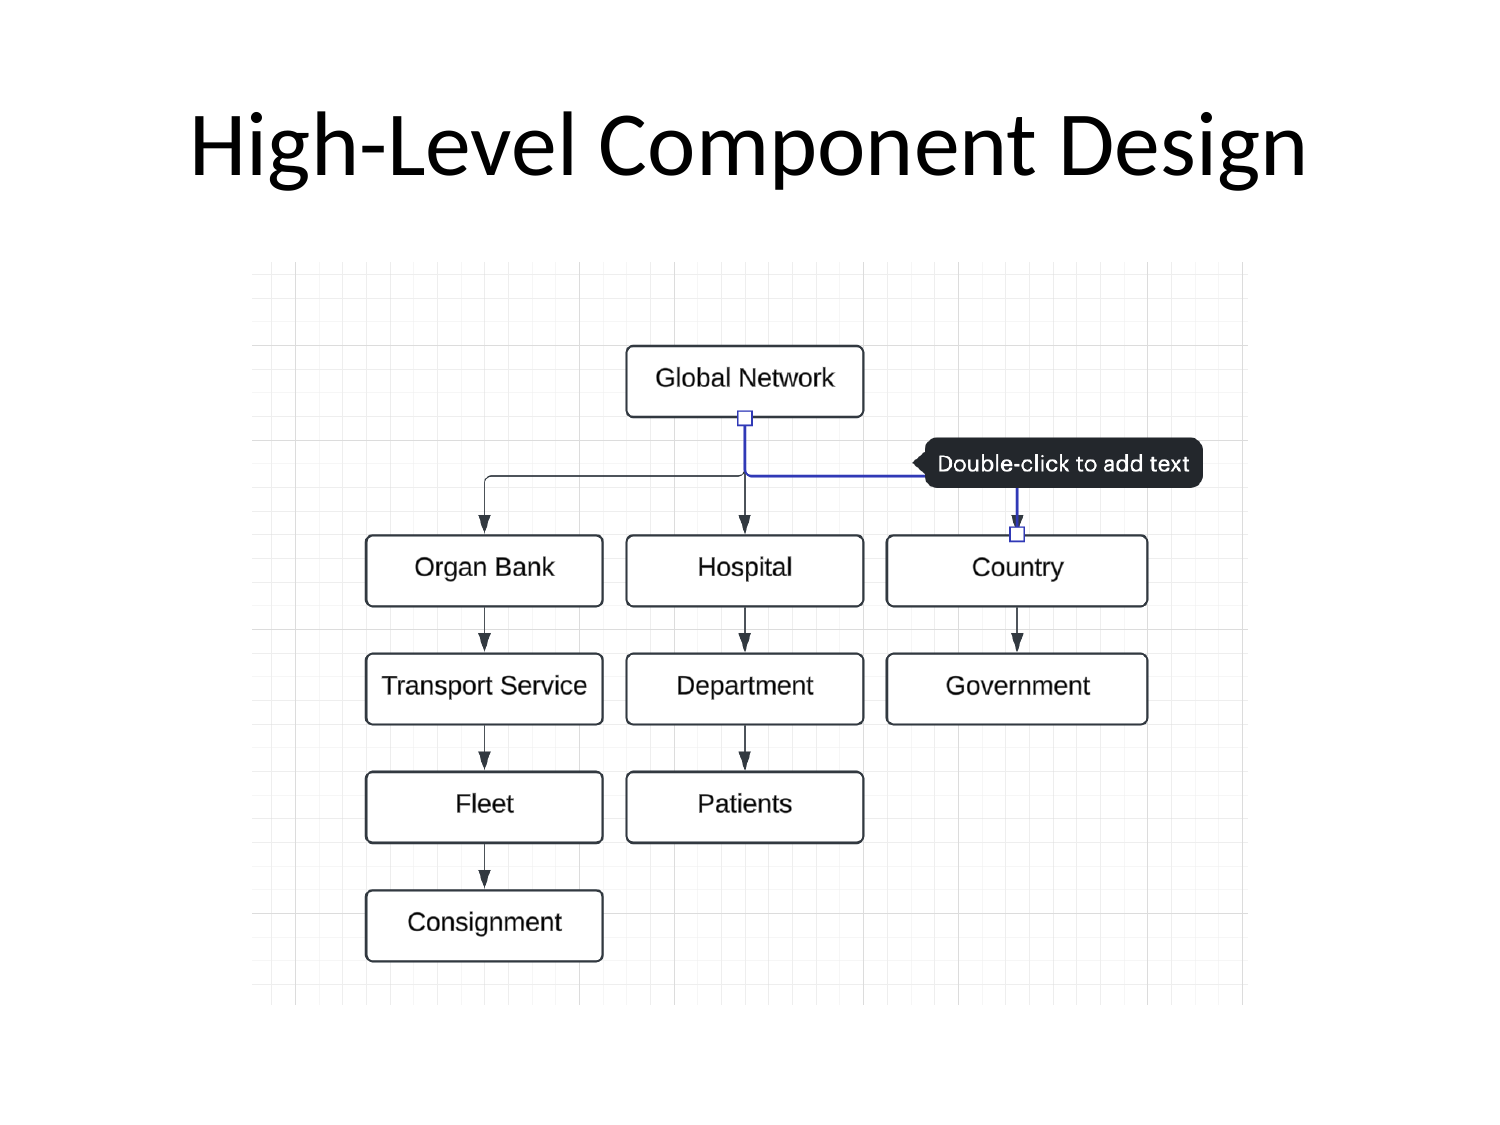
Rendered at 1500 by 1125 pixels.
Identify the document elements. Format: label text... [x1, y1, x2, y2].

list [252, 262, 1248, 1006]
title High-Level Component Design [75, 45, 1425, 233]
